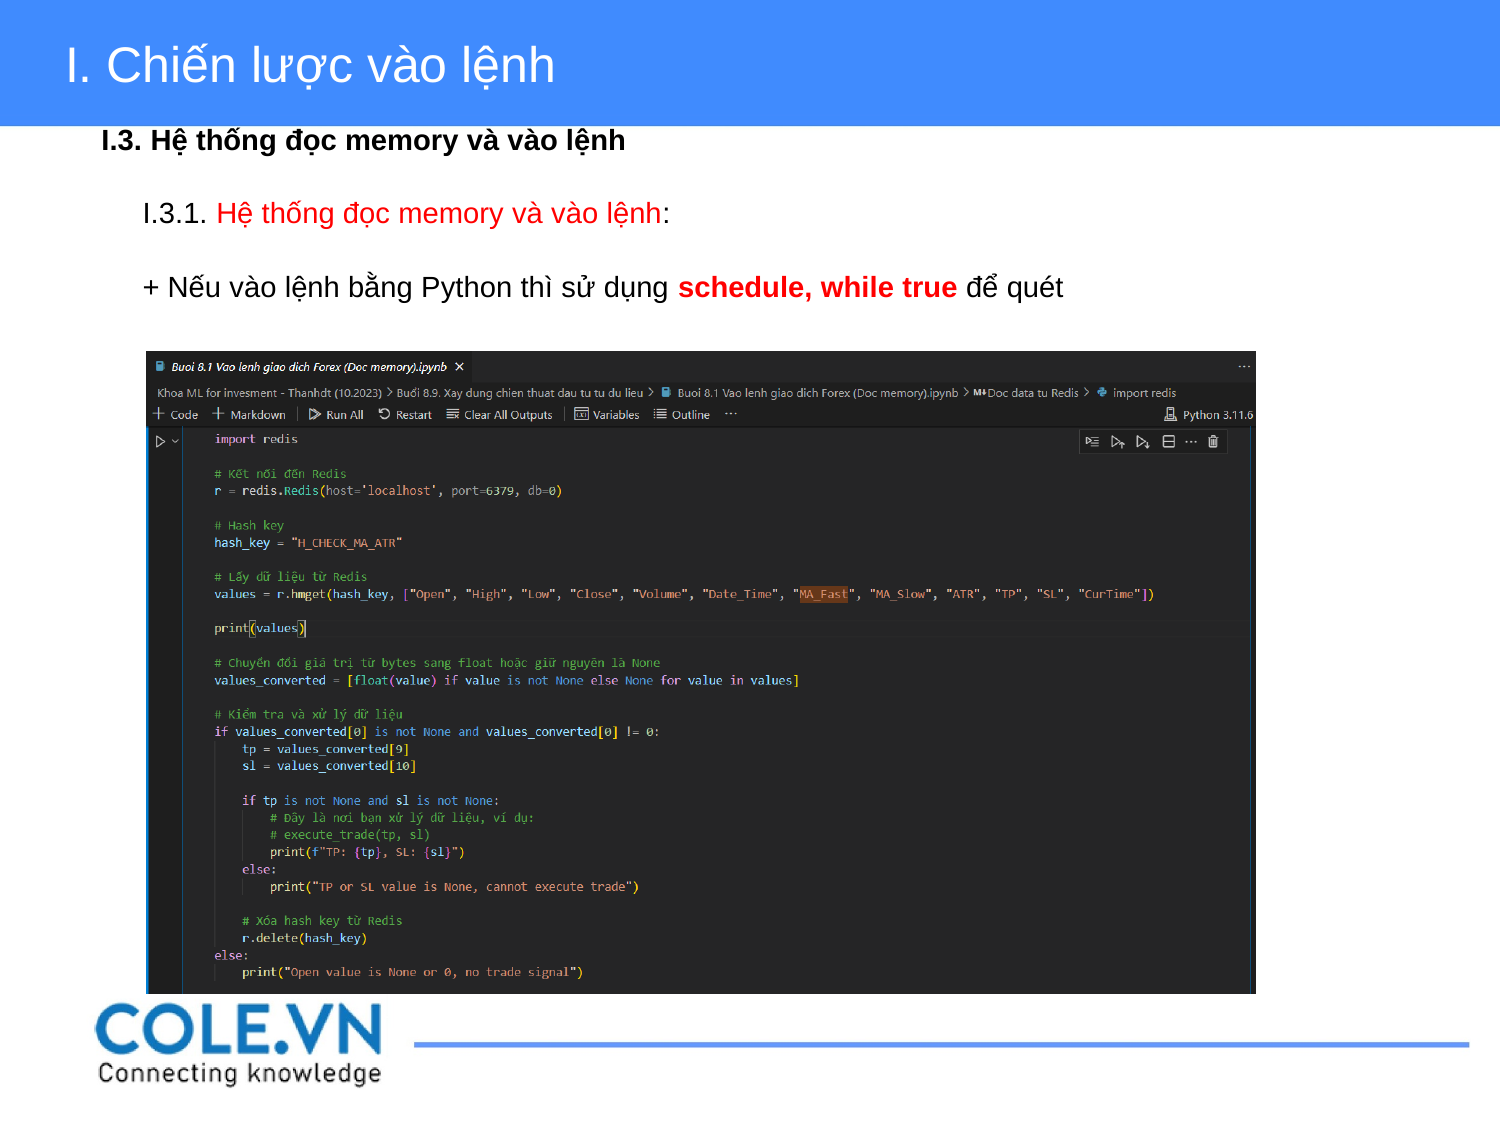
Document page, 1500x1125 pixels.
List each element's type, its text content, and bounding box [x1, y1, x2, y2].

picture [0, 0, 1500, 1125]
text_box I. Chiến lược vào lệnh [49, 25, 1177, 101]
text_box I.3. Hệ thống đọc memory và vào lệnh I.3.1. Hệ thống đọc memory và vào lệnh: + Nếu vào lệnh bằng Python thì sử dụng schedule, while true để quét [69, 101, 1429, 916]
